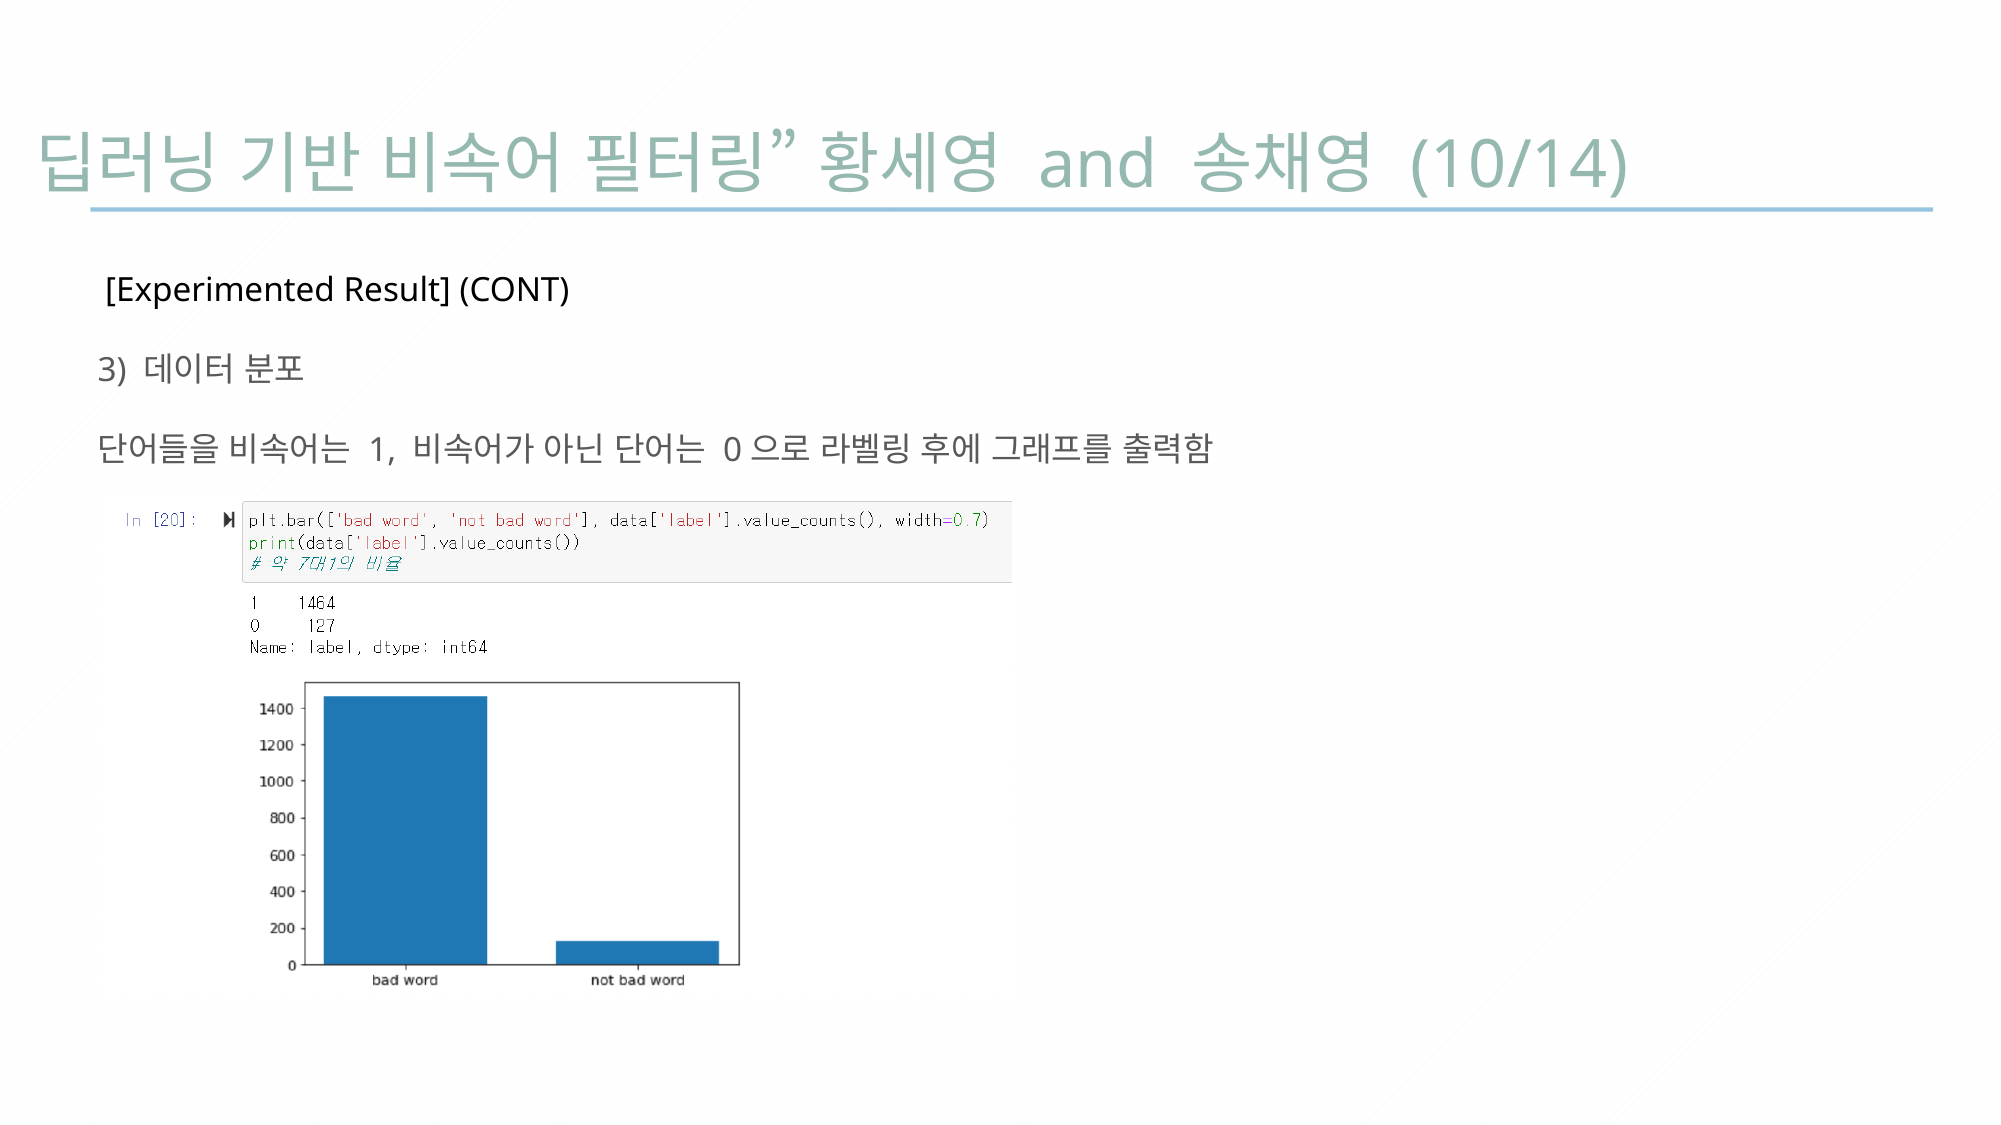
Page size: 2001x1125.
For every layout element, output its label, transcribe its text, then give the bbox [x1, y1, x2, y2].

text_box “딥러닝 기반 비속어 필터링” 황세영 and 송채영 (10/14) [0, 113, 1643, 369]
text_box 3) 데이터 분포 단어들을 비속어는 1, 비속어가 아닌 단어는 0으로 라벨링 후에 그래프를 출력함 [83, 301, 2000, 476]
text_box [Experimented Result] (CONT) [90, 221, 658, 301]
picture [102, 499, 1012, 995]
